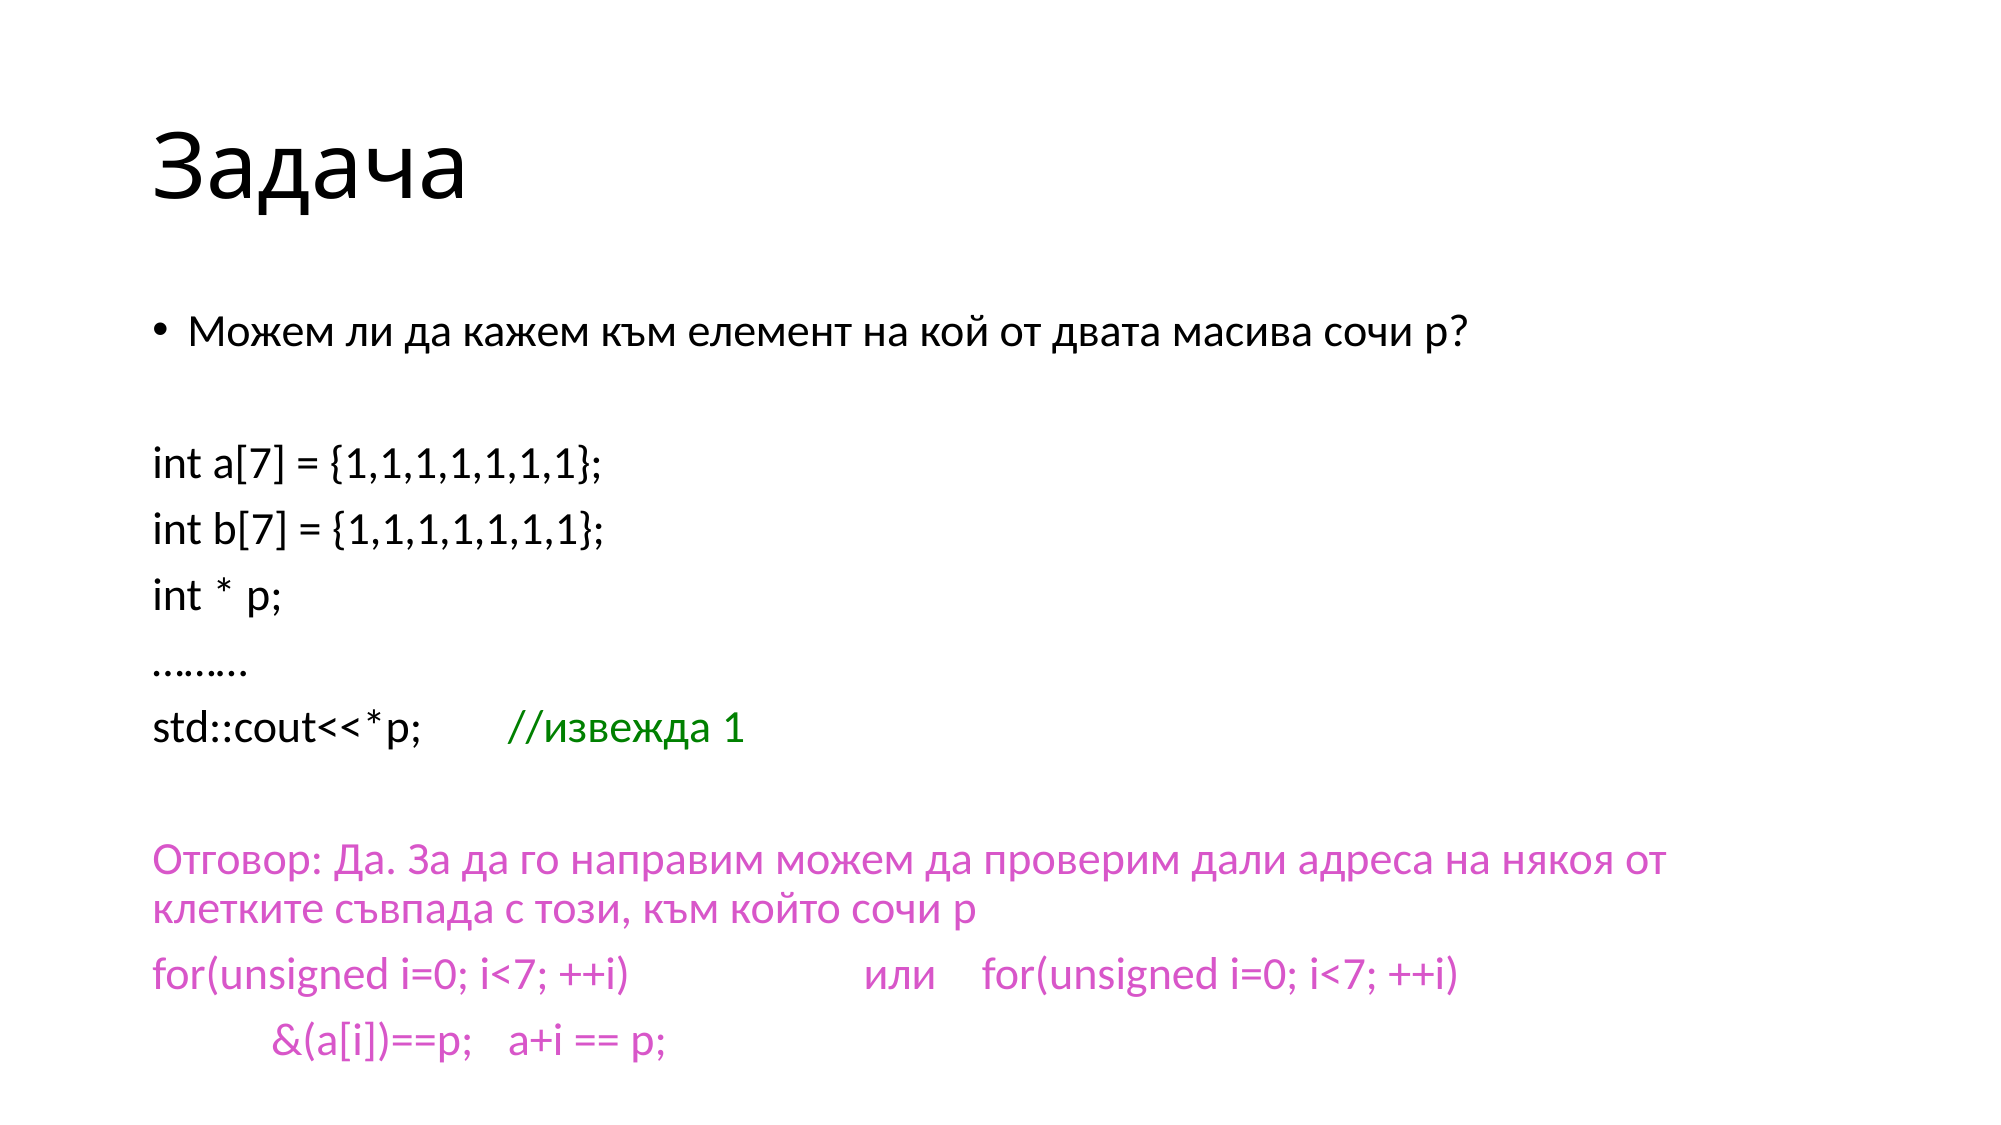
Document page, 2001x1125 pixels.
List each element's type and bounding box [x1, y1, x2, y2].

title [137, 59, 1863, 278]
list [137, 299, 1863, 1083]
